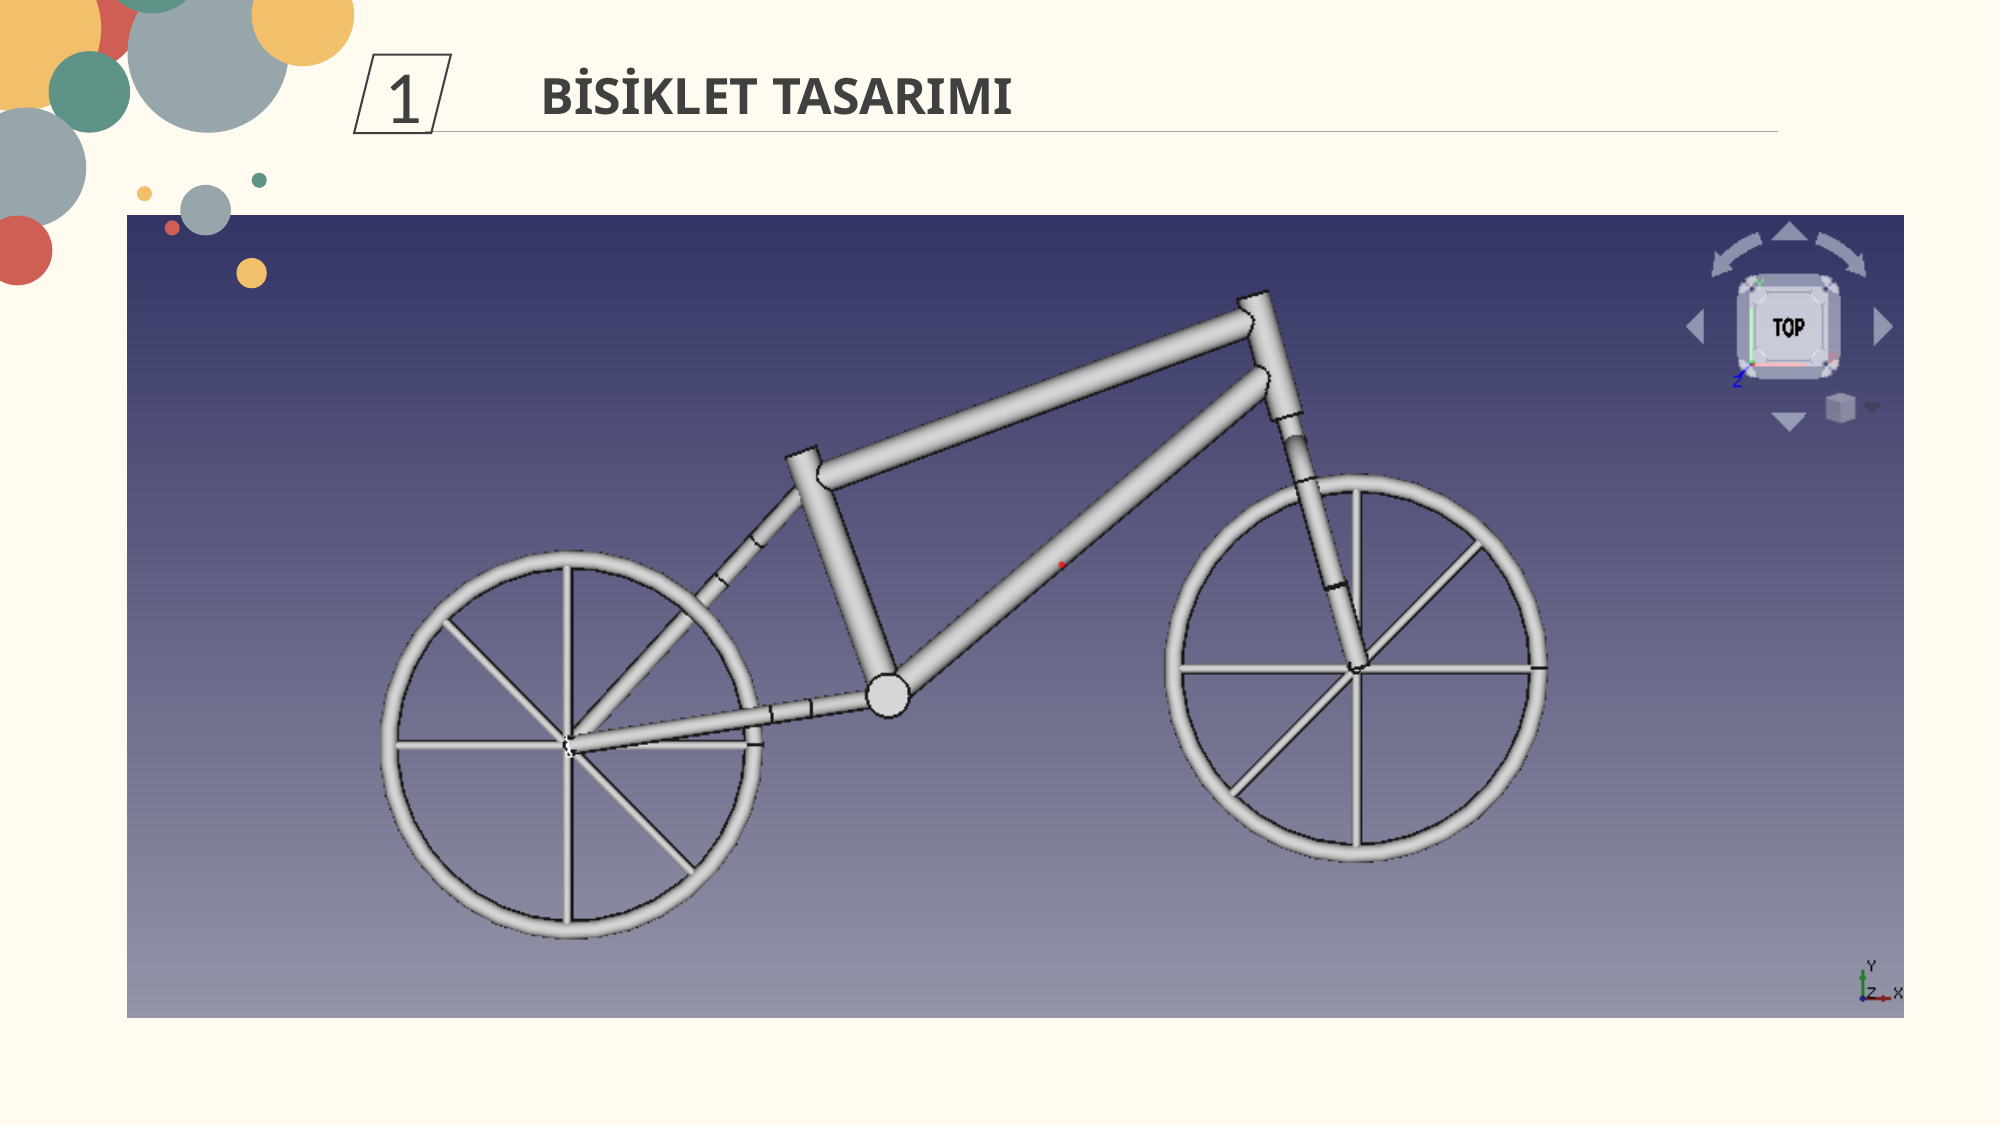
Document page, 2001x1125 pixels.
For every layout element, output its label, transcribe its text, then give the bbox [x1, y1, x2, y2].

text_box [0, 0, 355, 289]
text_box 1 [355, 53, 453, 135]
picture [127, 215, 1904, 1018]
text_box BİSİKLET TASARIMI [525, 57, 1296, 131]
